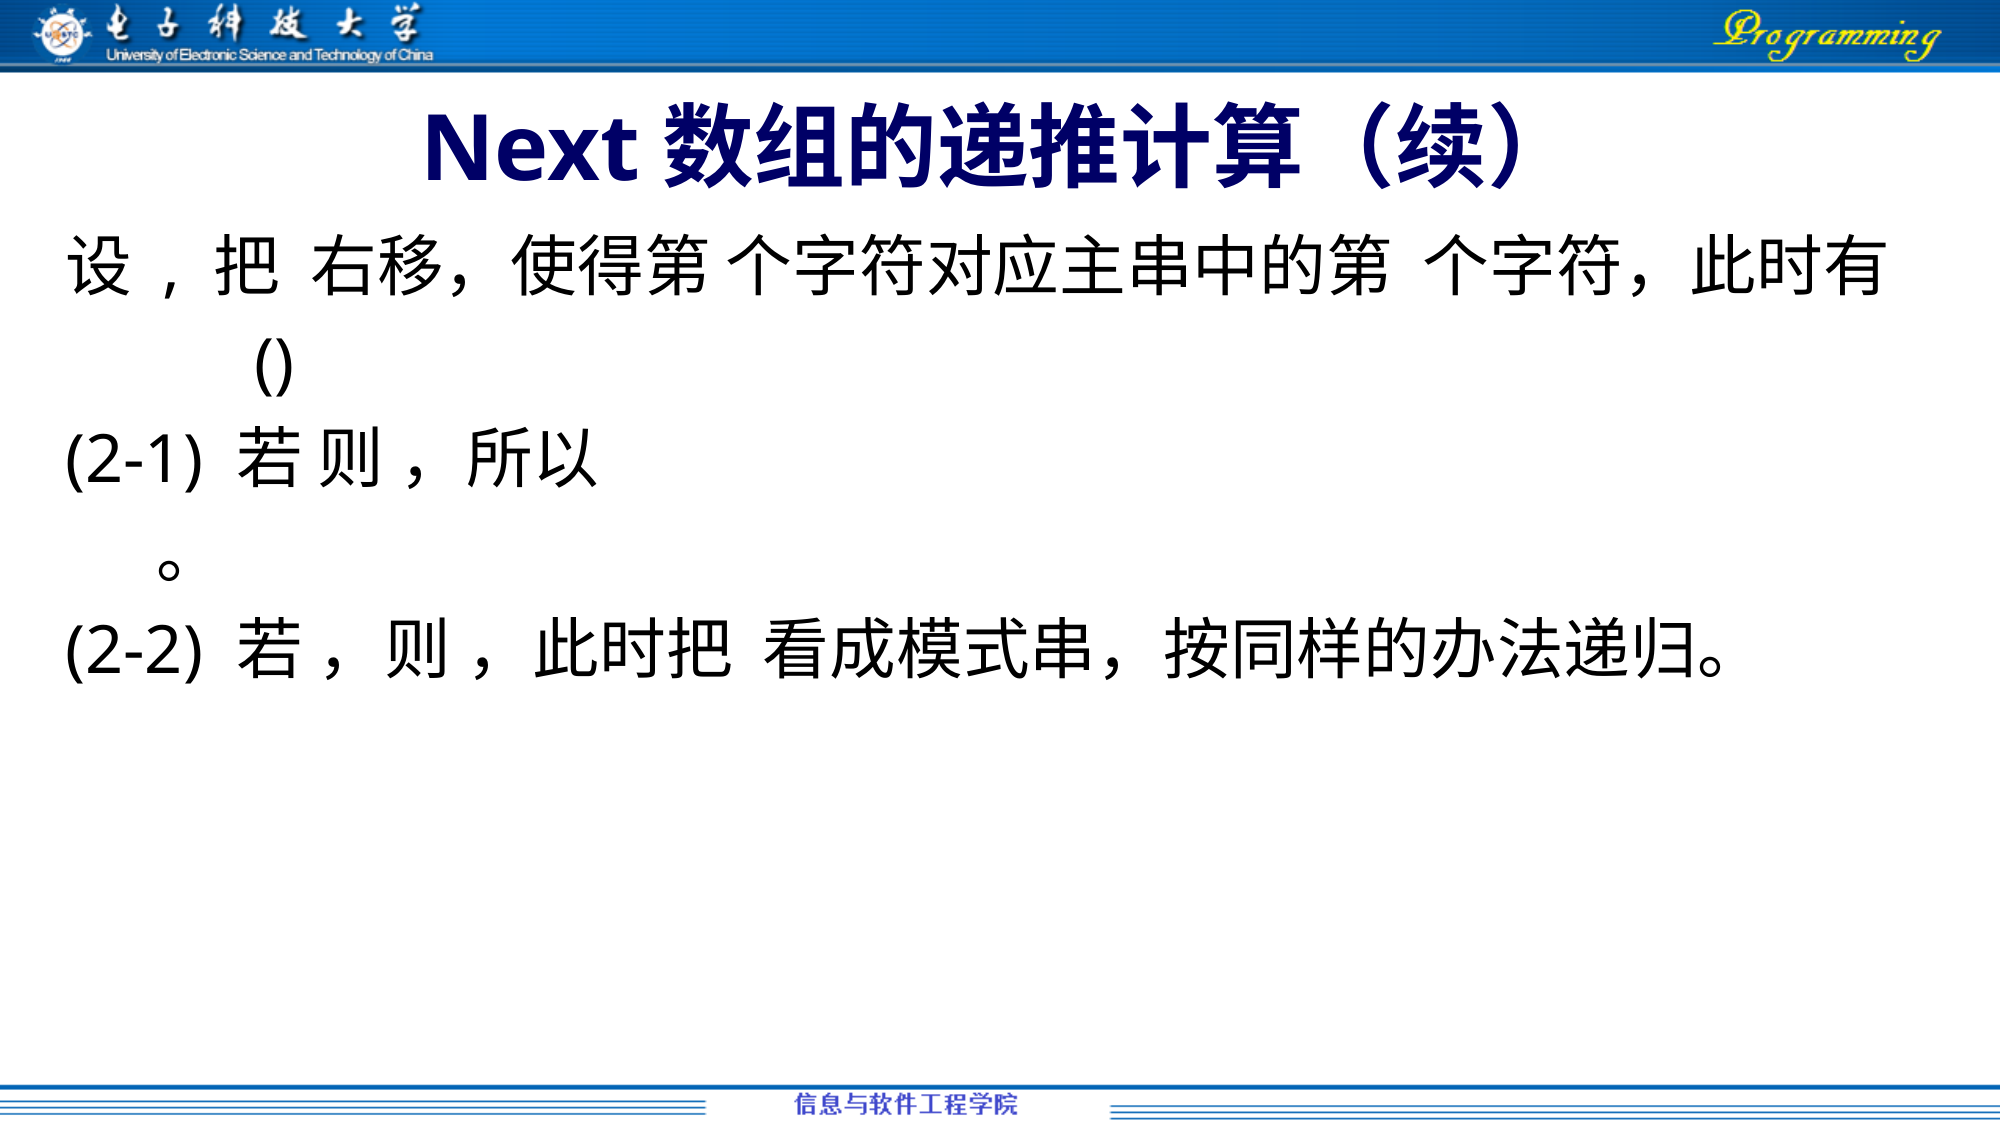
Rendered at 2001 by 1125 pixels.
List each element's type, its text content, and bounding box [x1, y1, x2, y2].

picture [0, 0, 2000, 1125]
title Next数组的递推计算（续） [150, 87, 1850, 200]
